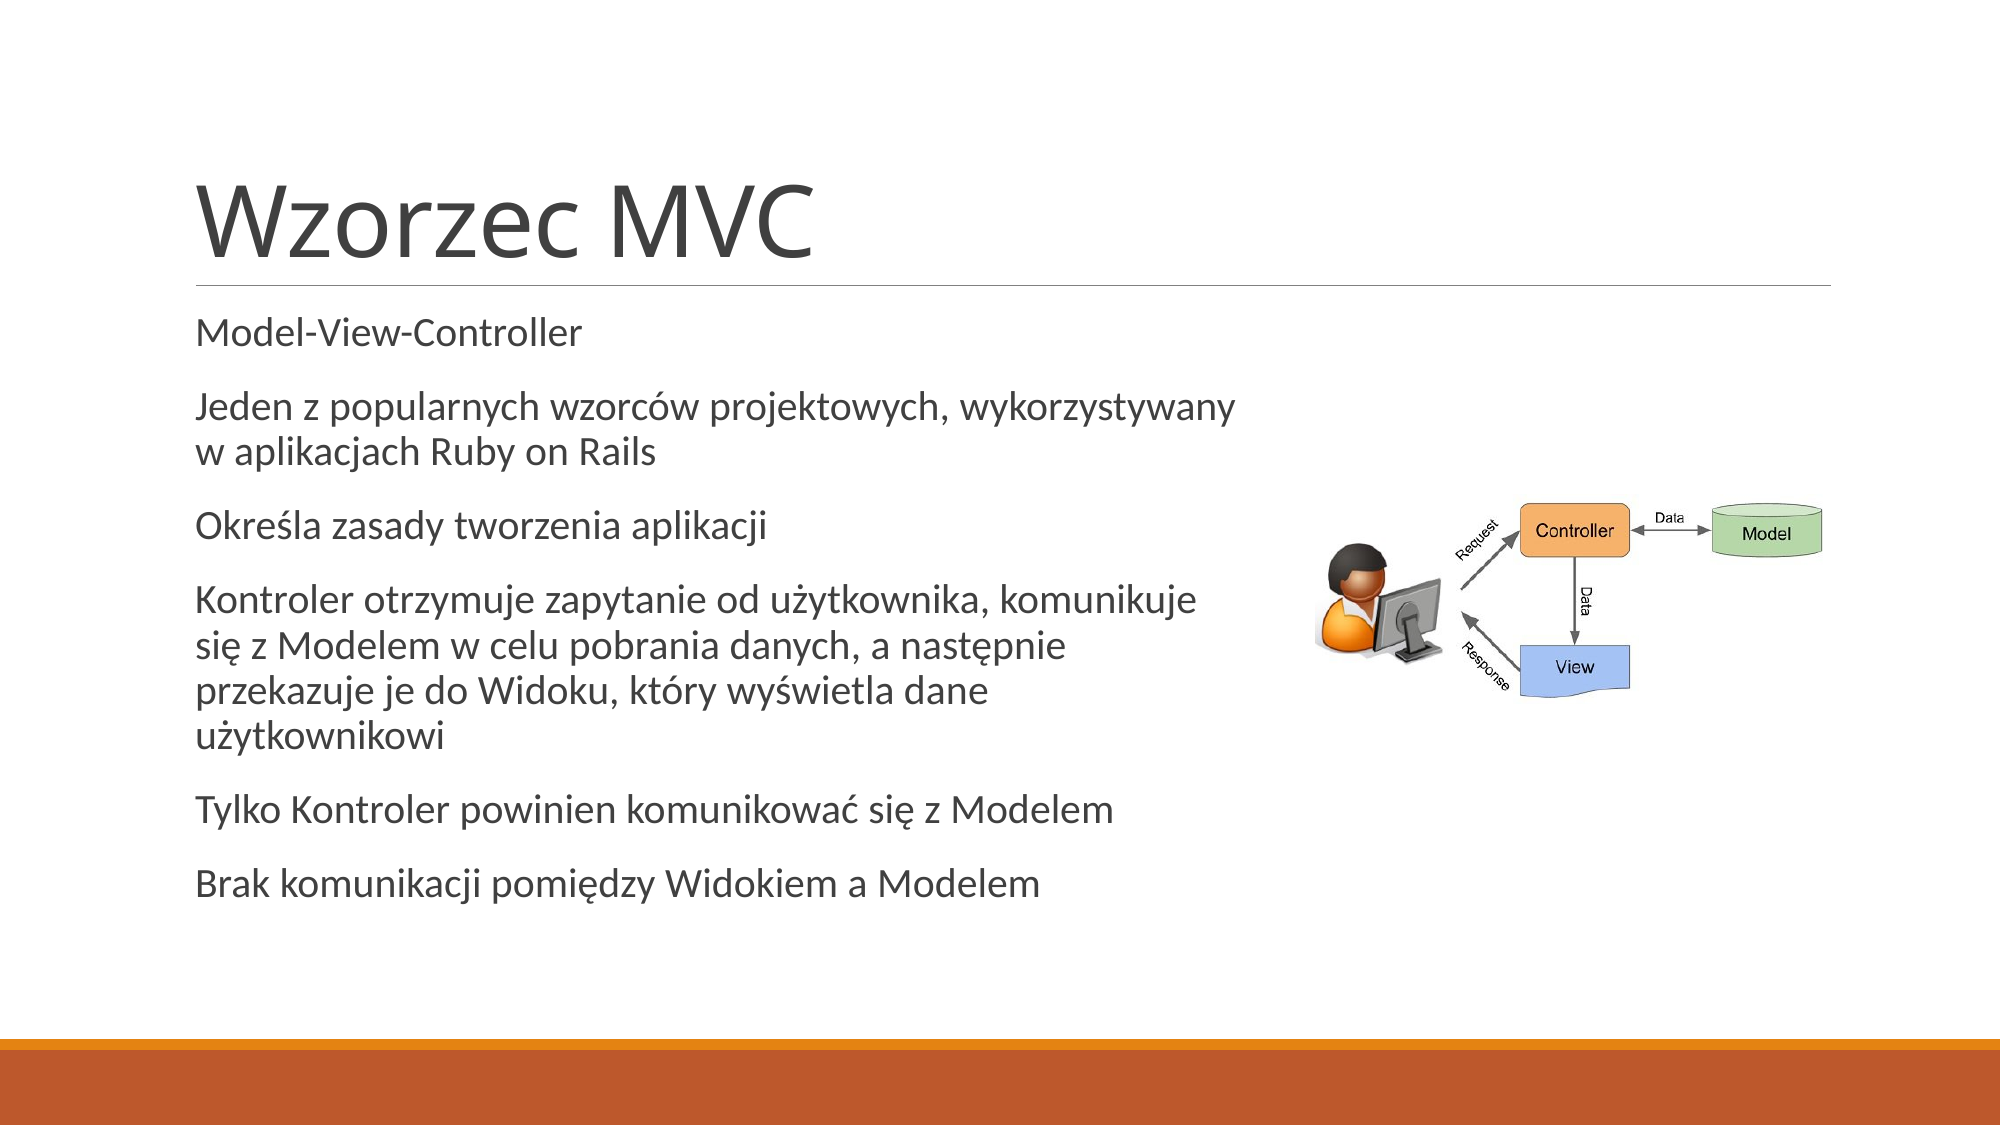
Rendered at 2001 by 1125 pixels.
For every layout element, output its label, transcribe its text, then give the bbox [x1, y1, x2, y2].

list Model-View-Controller Jeden z popularnych wzorców projektowych, wykorzystywany w aplikacjach Ruby on Rails Określa zasady tworzenia aplikacji Kontroler otrzymuje zapytanie od użytkownika, komunikuje się z Modelem w celu pobrania danych, a następnie przekazuje je do Widoku, który wyświetla dane użytkownikowi Tylko Kontroler powinien komunikować się z Modelem Brak komunikacji pomiędzy Widokiem a Modelem [180, 302, 1239, 963]
picture [1315, 493, 1831, 705]
title Wzorzec MVC [180, 47, 1830, 285]
